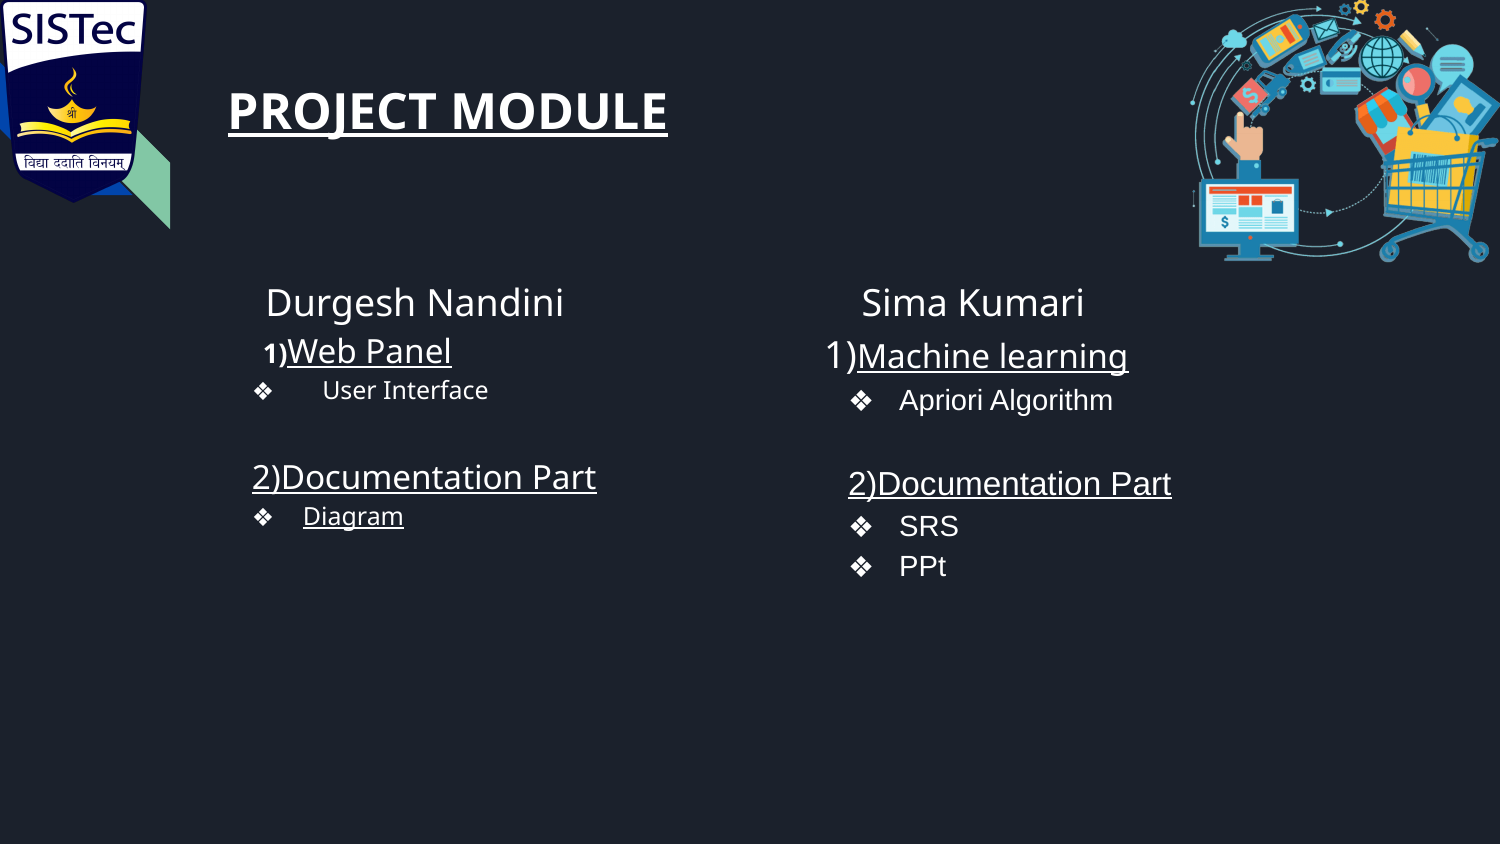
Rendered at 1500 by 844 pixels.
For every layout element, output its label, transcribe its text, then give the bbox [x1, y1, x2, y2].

list Sima Kumari 1)Machine learning Apriori Algorithm 2)Documentation Part SRS PPt [809, 257, 1368, 735]
title PROJECT MODULE [212, 64, 1081, 215]
picture [1086, 0, 1500, 269]
picture [0, 0, 147, 203]
list Durgesh Nandini 1)Web Panel User Interface 2)Documentation Part Diagram [212, 257, 772, 735]
